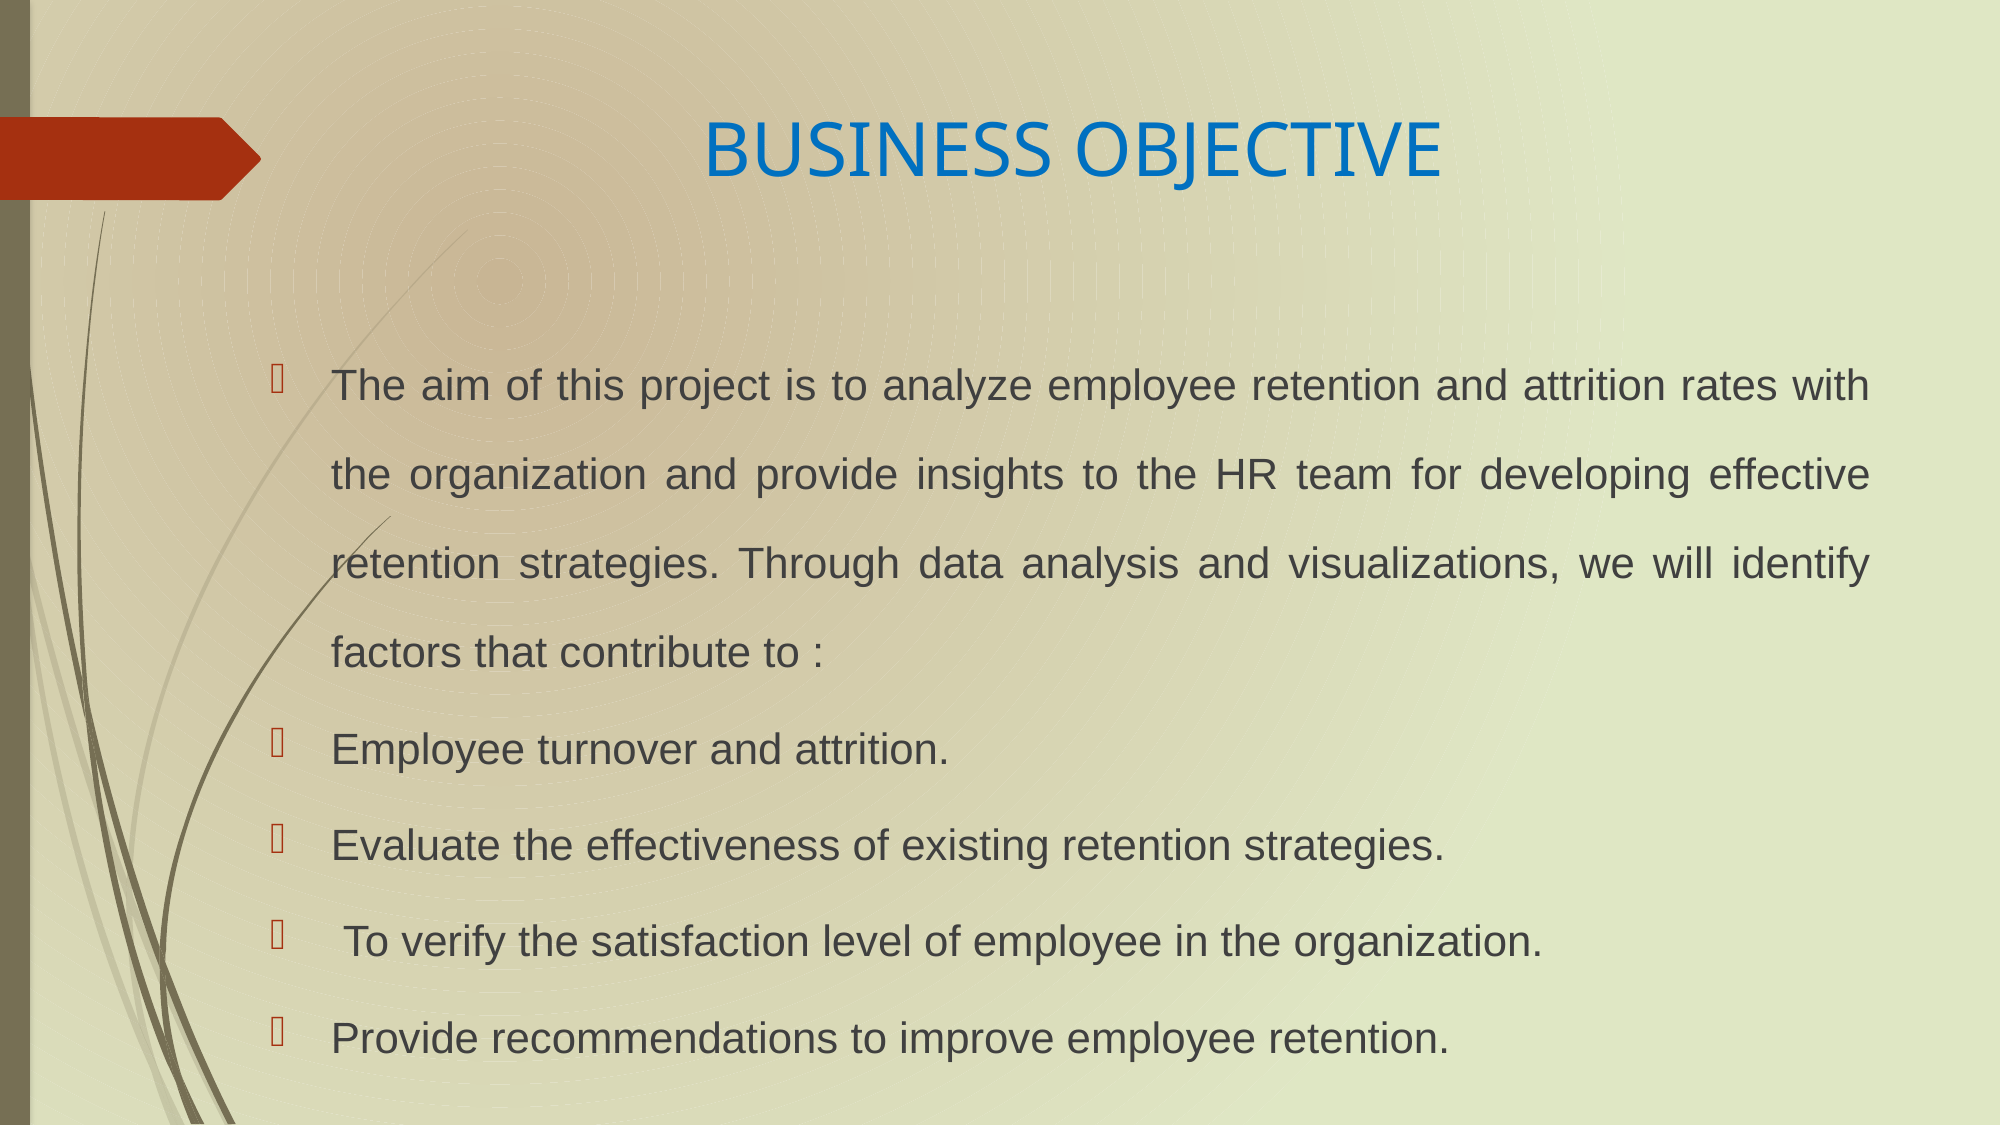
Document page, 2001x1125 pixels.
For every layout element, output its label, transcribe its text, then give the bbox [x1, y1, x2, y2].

title BUSINESS OBJECTIVE [273, 94, 1875, 312]
list The aim of this project is to analyze employee retention and attrition rates with the organization and provide insights to the HR team for developing effective retention strategies. Through data analysis and visualizations, we will identify factors that contribute to : Employee turnover and attrition. Evaluate the effectiveness of existing retention strategies. To verify the satisfaction level of employee in the organization. Provide recommendations to improve employee retention. [255, 312, 1888, 1092]
